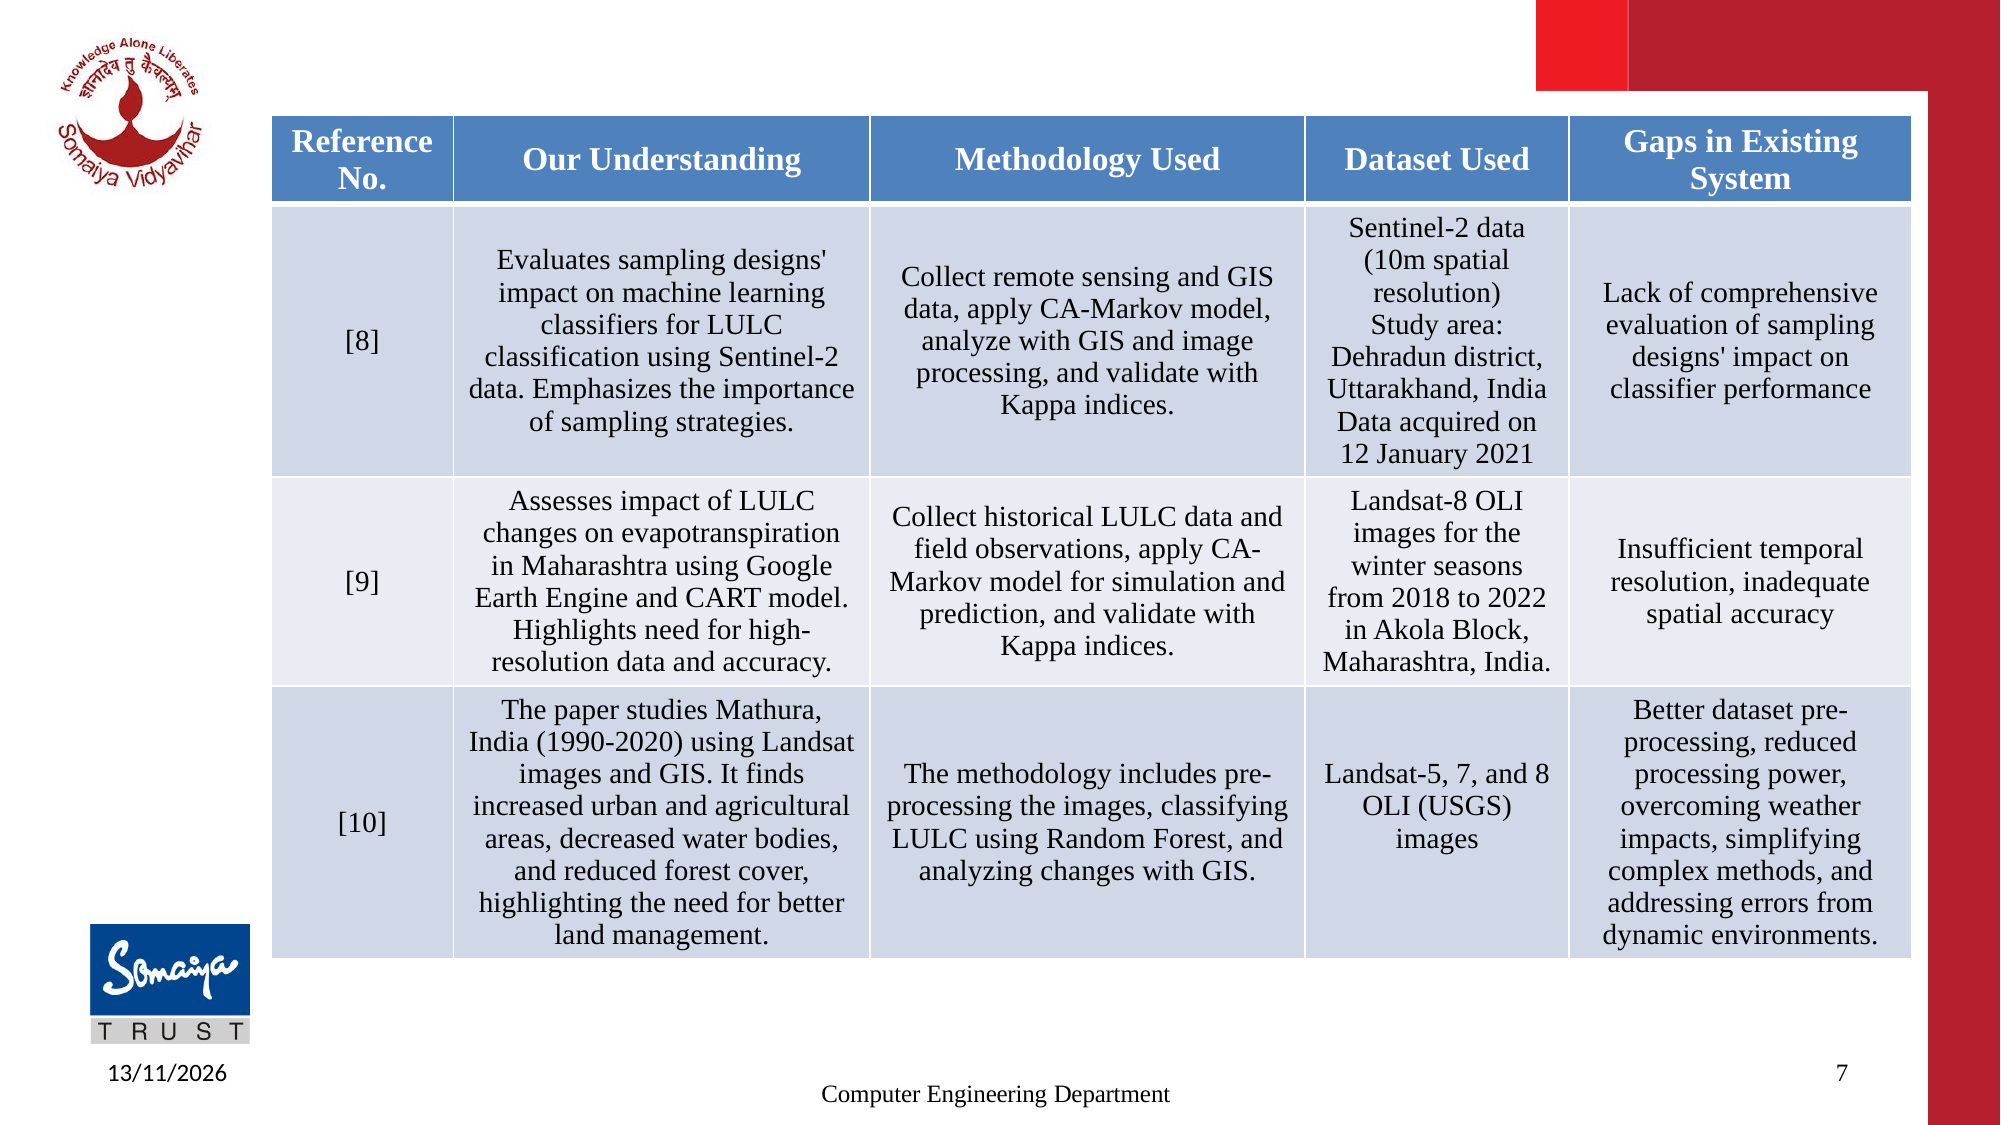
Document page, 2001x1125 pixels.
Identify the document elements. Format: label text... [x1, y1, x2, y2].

table_cell Better dataset pre-processing, reduced processing power, overcoming weather impacts, simplifying complex methods, and addressing errors from dynamic environments. [1570, 687, 1911, 958]
table_cell The methodology includes pre-processing the images, classifying LULC using Random Forest, and analyzing changes with GIS. [871, 687, 1304, 958]
table_header Dataset Used [1306, 116, 1568, 201]
table_cell [9] [272, 478, 453, 685]
table_cell [10] [272, 687, 453, 958]
table_cell Evaluates sampling designs' impact on machine learning classifiers for LULC classification using Sentinel-2 data. Emphasizes the importance of sampling strategies. [454, 207, 869, 476]
table_cell Insufficient temporal resolution, inadequate spatial accuracy [1570, 478, 1911, 685]
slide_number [105, 1060, 230, 1087]
table_header Reference No. [272, 116, 453, 201]
table_cell [8] [272, 207, 453, 476]
table_cell Landsat-8 OLI images for the winter seasons from 2018 to 2022 in Akola Block, Maharashtra, India. [1306, 478, 1568, 685]
table_cell Landsat-5, 7, and 8 OLI (USGS) images [1306, 687, 1568, 958]
picture [90, 924, 250, 1044]
table_cell Collect historical LULC data and field observations, apply CA-Markov model for simulation and prediction, and validate with Kappa indices. [871, 478, 1304, 685]
table_cell Assesses impact of LULC changes on evapotranspiration in Maharashtra using Google Earth Engine and CART model. Highlights need for high-resolution data and accuracy. [454, 478, 869, 685]
table_cell The paper studies Mathura, India (1990-2020) using Landsat images and GIS. It finds increased urban and agricultural areas, decreased water bodies, and reduced forest cover, highlighting the need for better land management. [454, 687, 869, 958]
table_header Methodology Used [871, 116, 1304, 201]
table_header Our Understanding [454, 116, 869, 201]
picture [46, 24, 212, 195]
table_cell Collect remote sensing and GIS data, apply CA-Markov model, analyze with GIS and image processing, and validate with Kappa indices. [871, 207, 1304, 476]
table_header Gaps in Existing System [1570, 116, 1911, 201]
slide_number 7 [1829, 1060, 1855, 1125]
table_cell Sentinel-2 data (10m spatial resolution) Study area: Dehradun district, Uttarakhand, India Data acquired on 12 January 2021 [1306, 207, 1568, 476]
table_cell Lack of comprehensive evaluation of sampling designs' impact on classifier performance [1570, 207, 1911, 476]
footer Computer Engineering Department [819, 1081, 1181, 1125]
picture [1536, 0, 2000, 1125]
